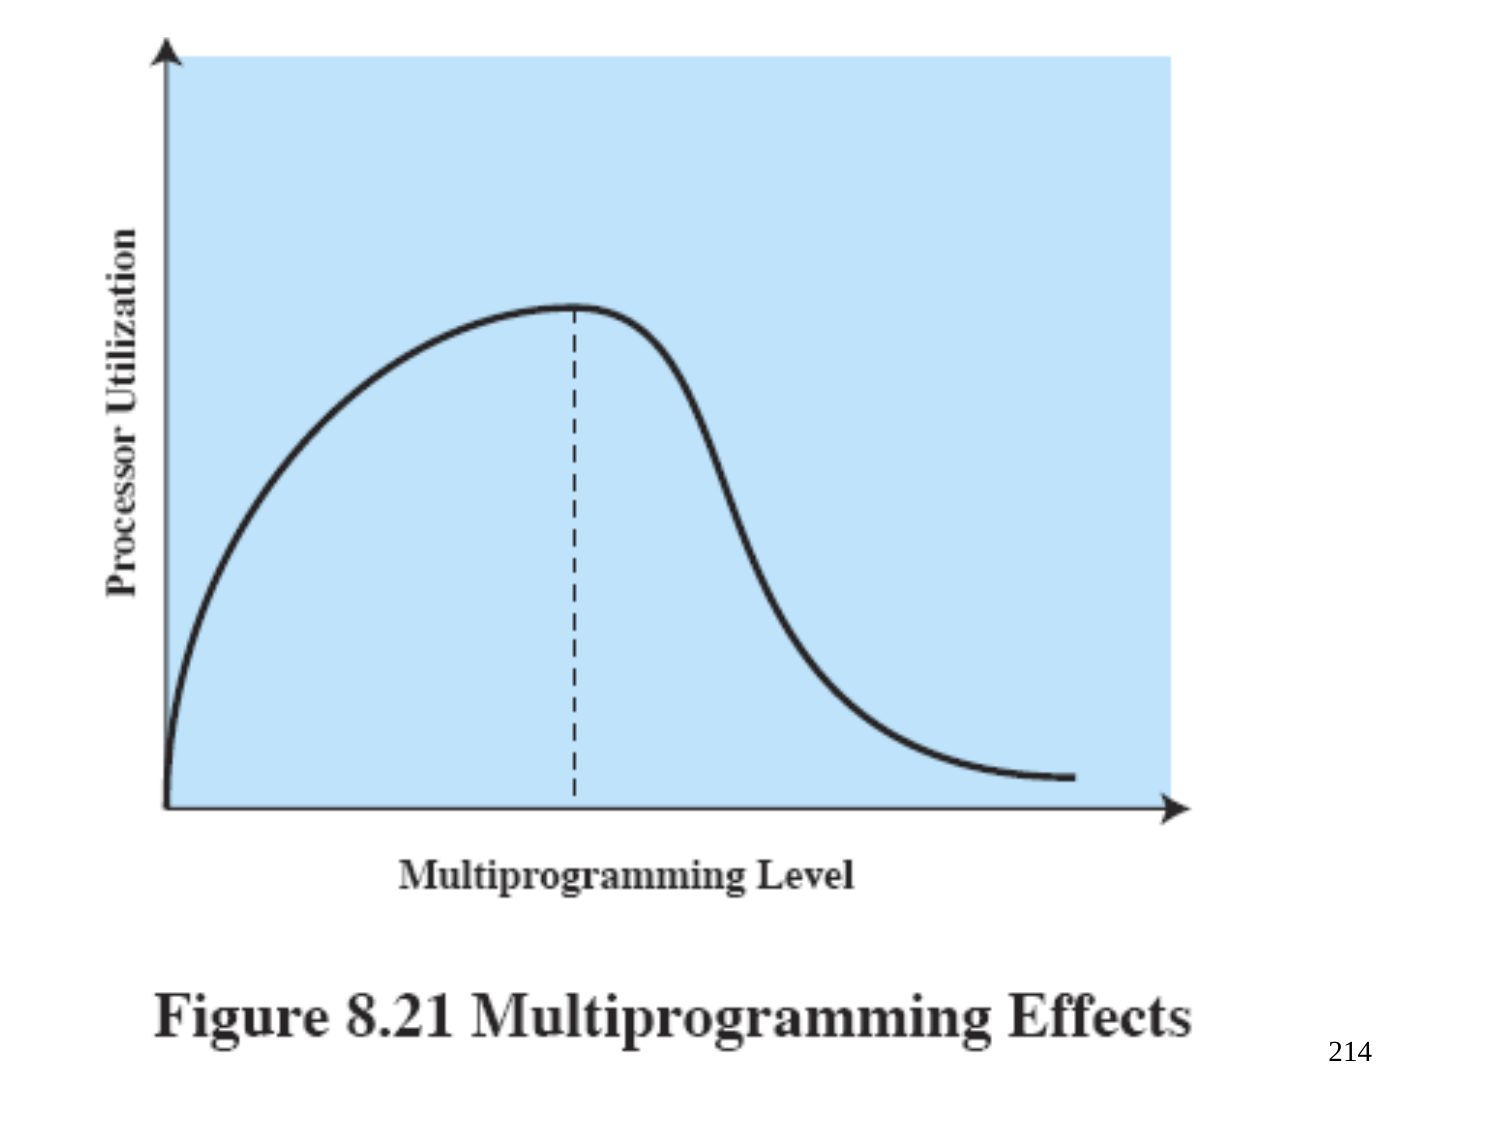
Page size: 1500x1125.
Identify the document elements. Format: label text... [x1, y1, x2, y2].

picture [37, 37, 1288, 1084]
text_box <number> [1074, 1024, 1388, 1100]
